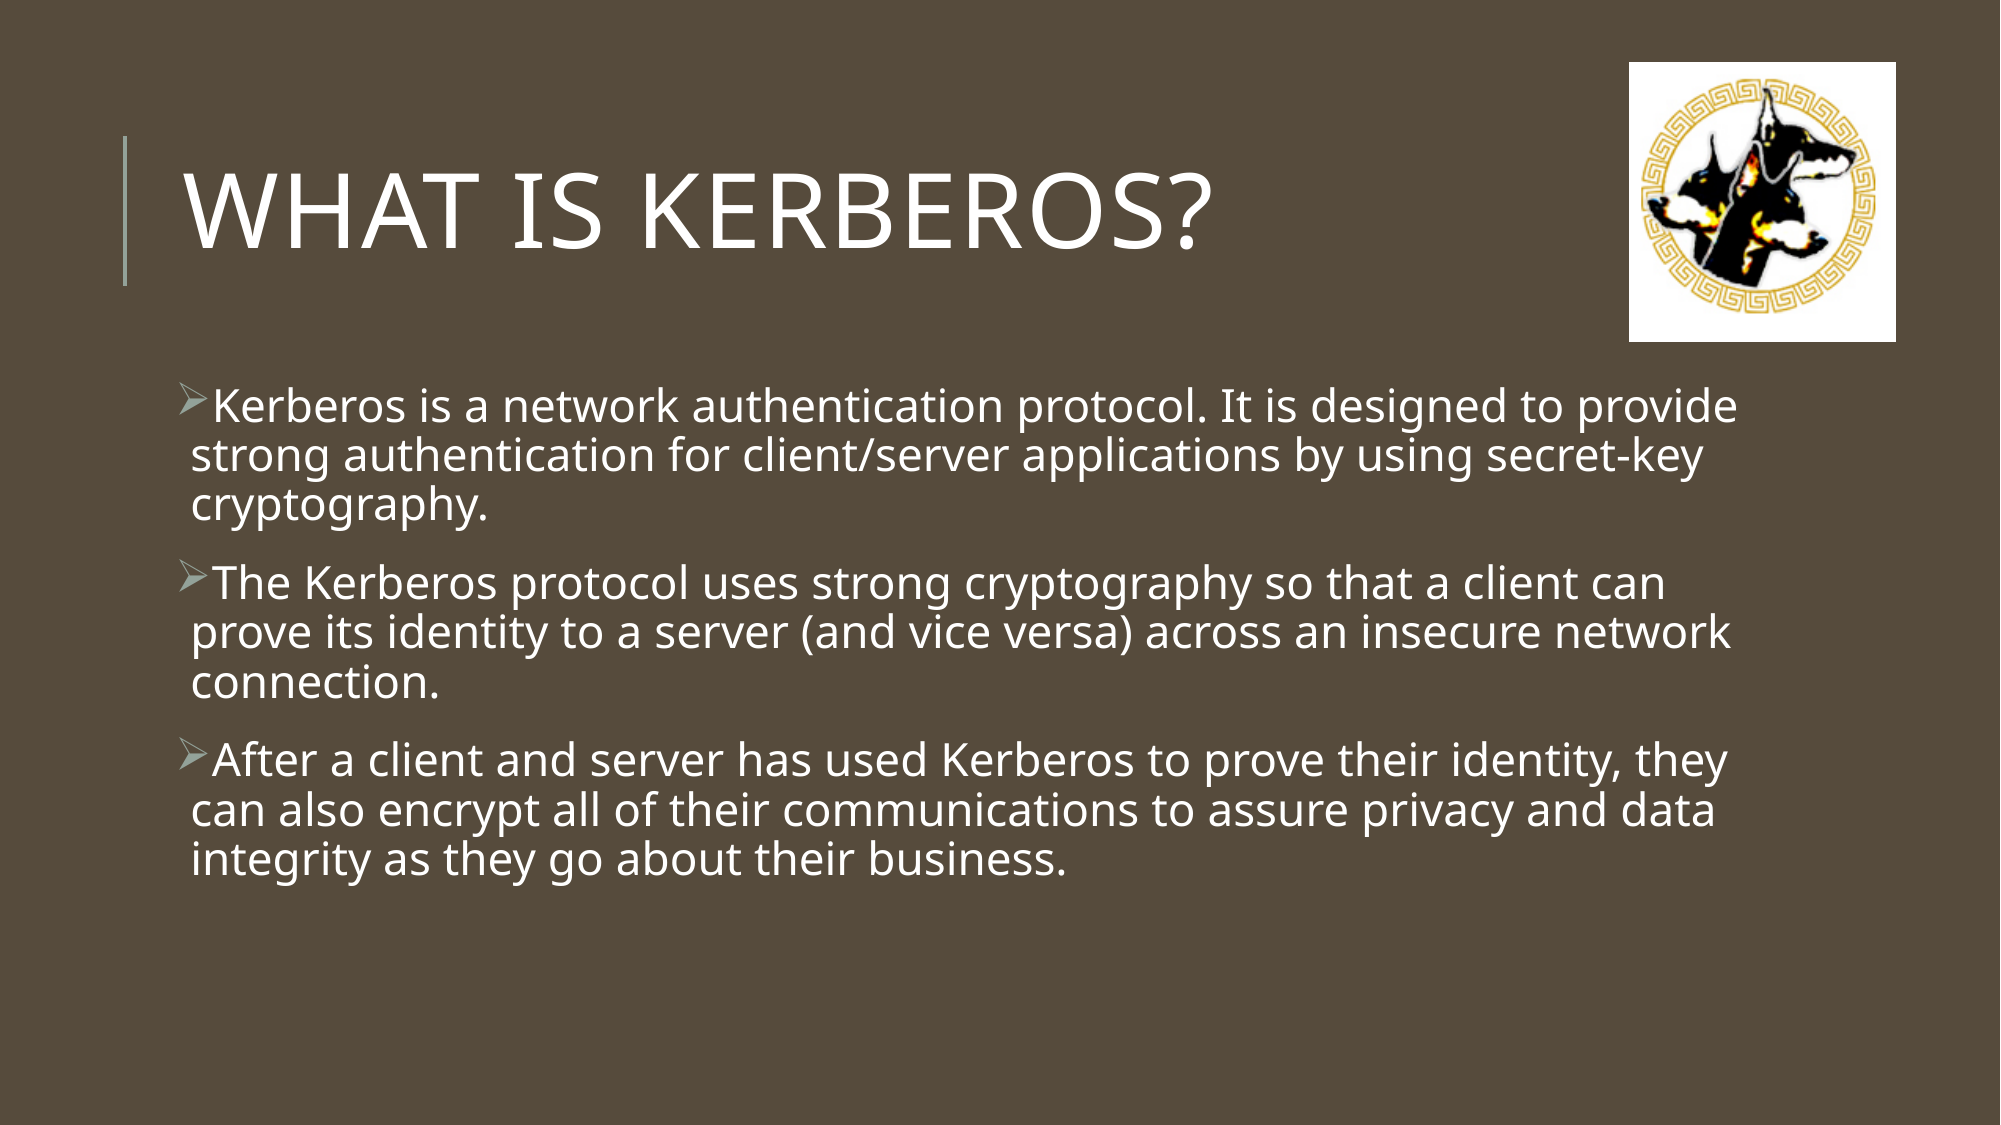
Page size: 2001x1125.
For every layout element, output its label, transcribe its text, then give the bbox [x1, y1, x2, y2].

list Kerberos is a network authentication protocol. It is designed to provide strong authentication for client/server applications by using secret-key cryptography. The Kerberos protocol uses strong cryptography so that a client can prove its identity to a server (and vice versa) across an insecure network connection. After a client and server has used Kerberos to prove their identity, they can also encrypt all of their communications to assure privacy and data integrity as they go about their business. [168, 375, 1763, 1035]
picture [1629, 62, 1896, 342]
title What is kerberos? [168, 96, 1623, 342]
